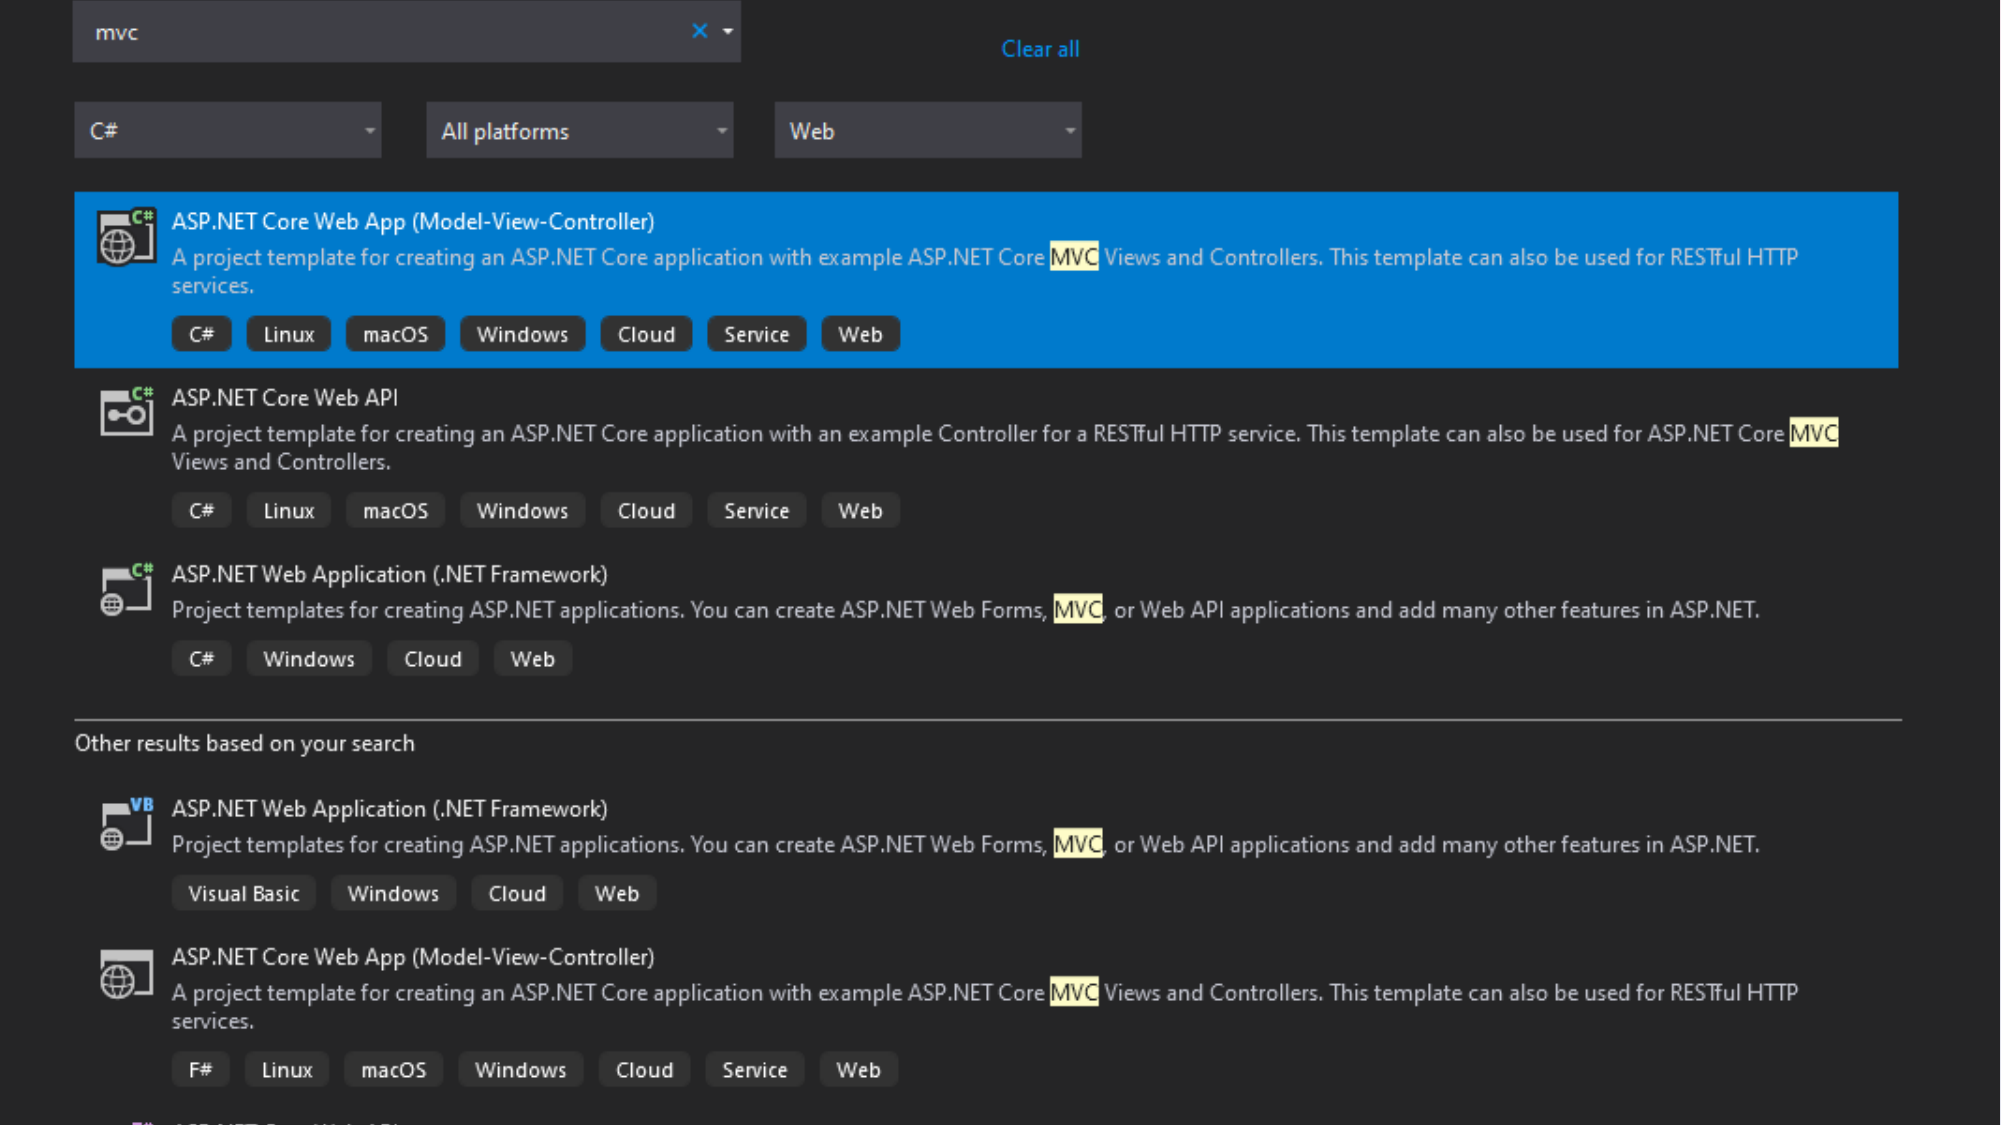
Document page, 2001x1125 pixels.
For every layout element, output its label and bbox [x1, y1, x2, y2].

list [0, 0, 2000, 1125]
